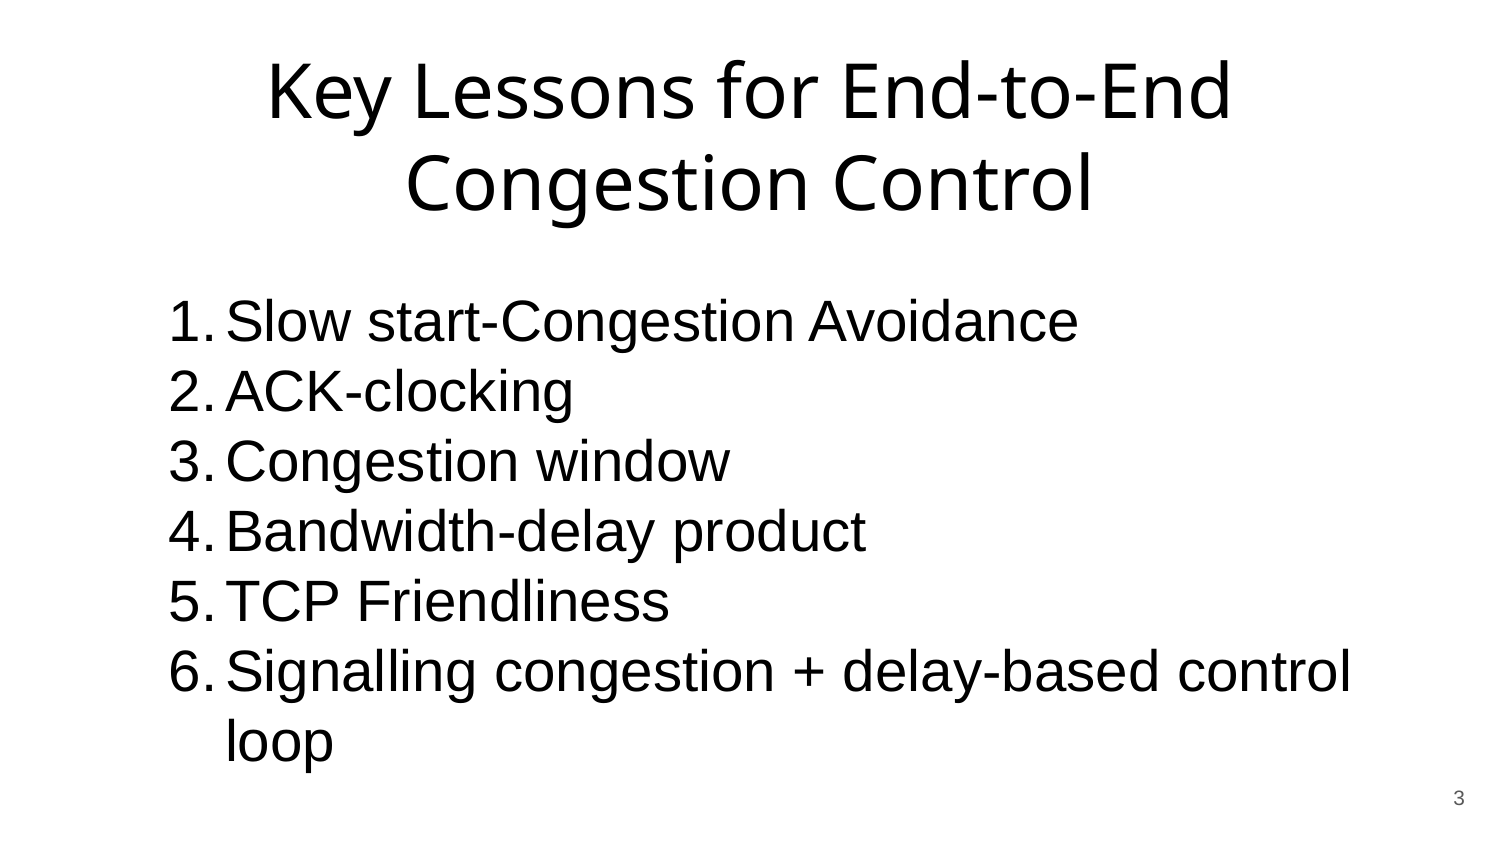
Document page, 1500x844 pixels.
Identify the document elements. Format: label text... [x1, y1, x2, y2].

text_box Slow start-Congestion Avoidance ACK-clocking Congestion window Bandwidth-delay product TCP Friendliness Signalling congestion + delay-based control loop [153, 276, 1462, 844]
title Key Lessons for End-to-End Congestion Control [53, 27, 1447, 242]
slide_number 3 [1389, 764, 1480, 830]
